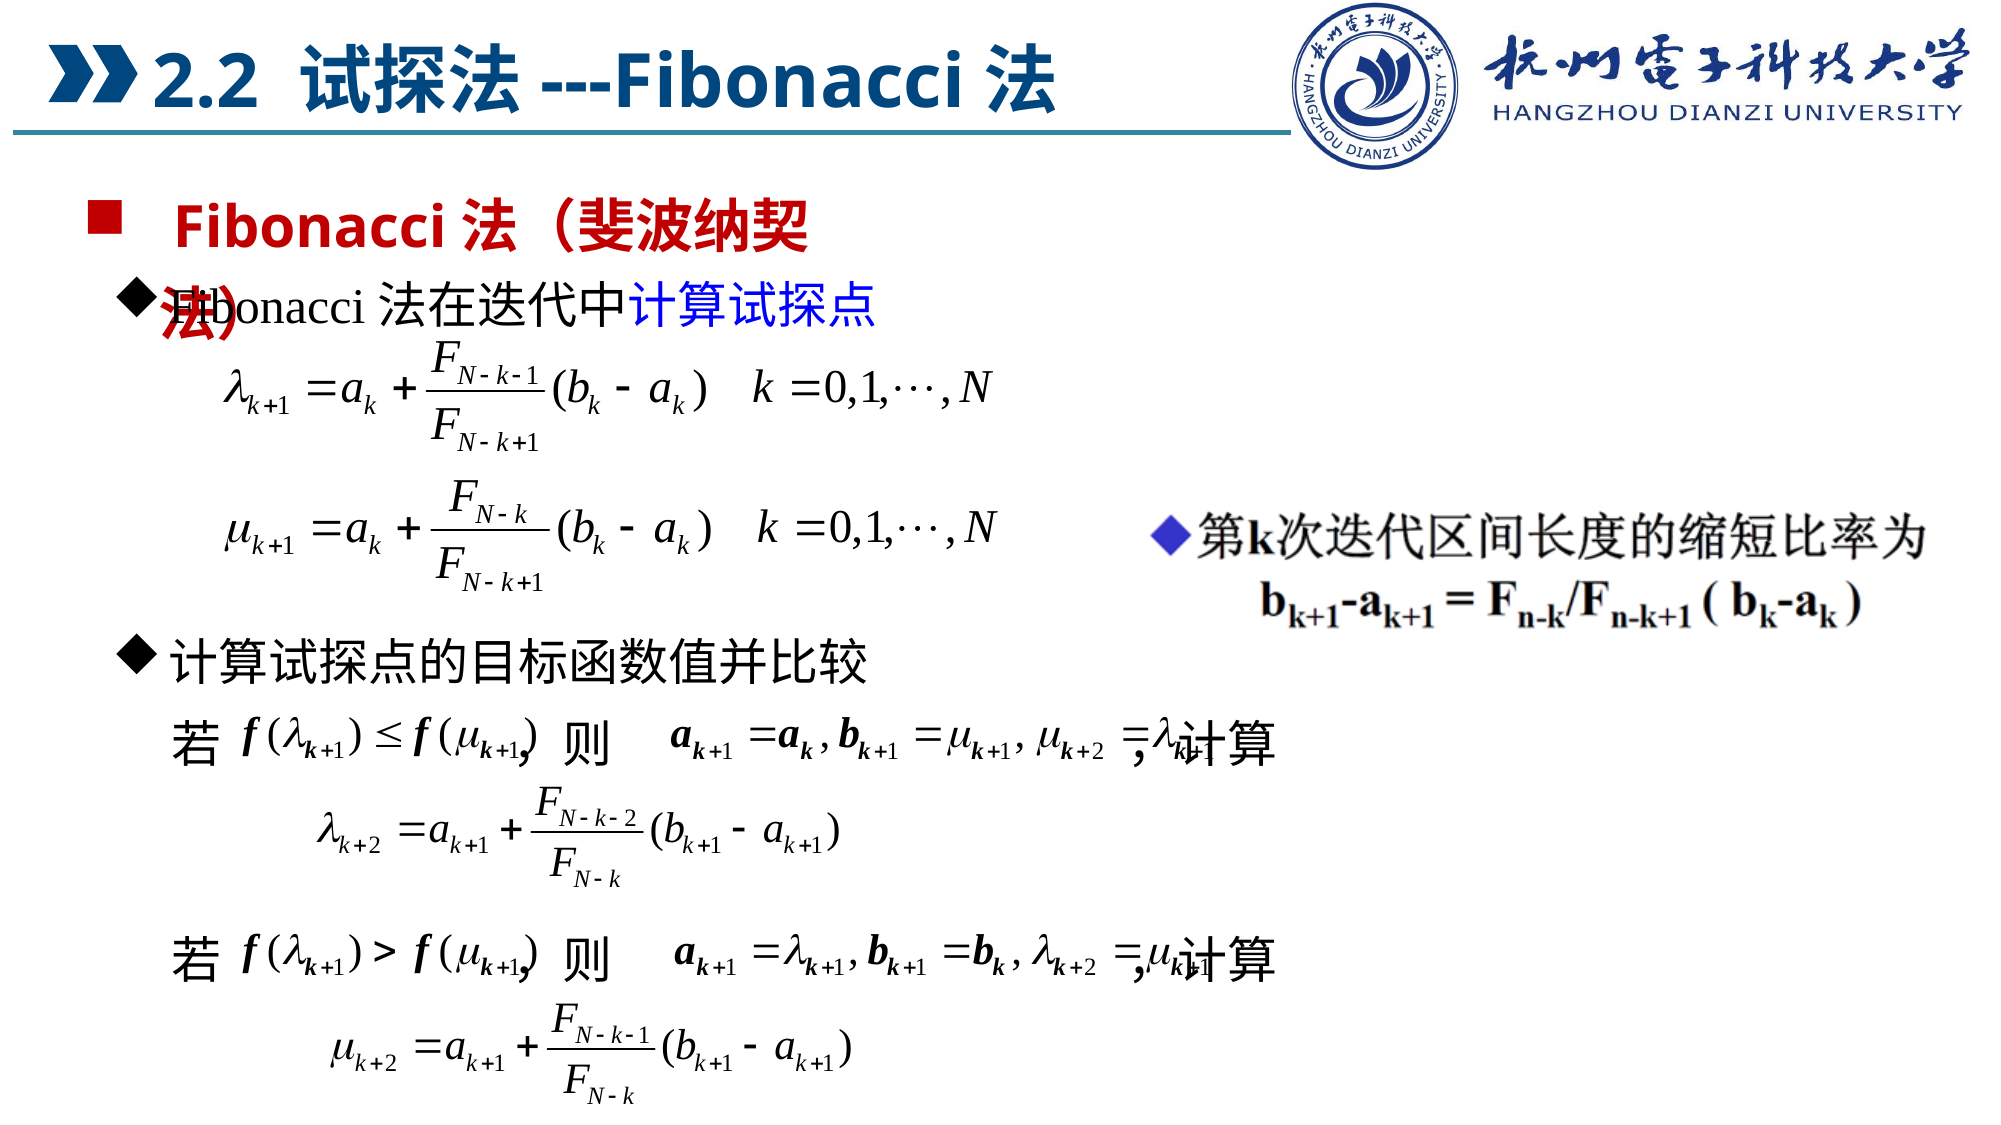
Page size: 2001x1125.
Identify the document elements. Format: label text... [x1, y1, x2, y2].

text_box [215, 326, 1009, 602]
text_box 计算试探点的目标函数值并比较 [97, 608, 1404, 698]
text_box 若 ，则 ，计算 [156, 689, 1421, 780]
picture [1290, 2, 1459, 170]
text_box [309, 774, 847, 897]
text_box [92, 45, 138, 103]
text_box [227, 920, 547, 986]
text_box [48, 44, 94, 103]
text_box 2.2 试探法---Fibonacci法 [137, 25, 1202, 130]
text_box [664, 704, 1220, 770]
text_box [668, 921, 1216, 987]
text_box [321, 991, 859, 1115]
text_box Fibonacci法（斐波纳契法） [68, 164, 896, 355]
picture [1131, 482, 1967, 650]
text_box 若 ，则 ，计算 [156, 906, 1421, 996]
text_box Fibonacci法在迭代中计算试探点 [97, 251, 1031, 342]
picture [1482, 26, 1970, 122]
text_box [227, 704, 547, 770]
